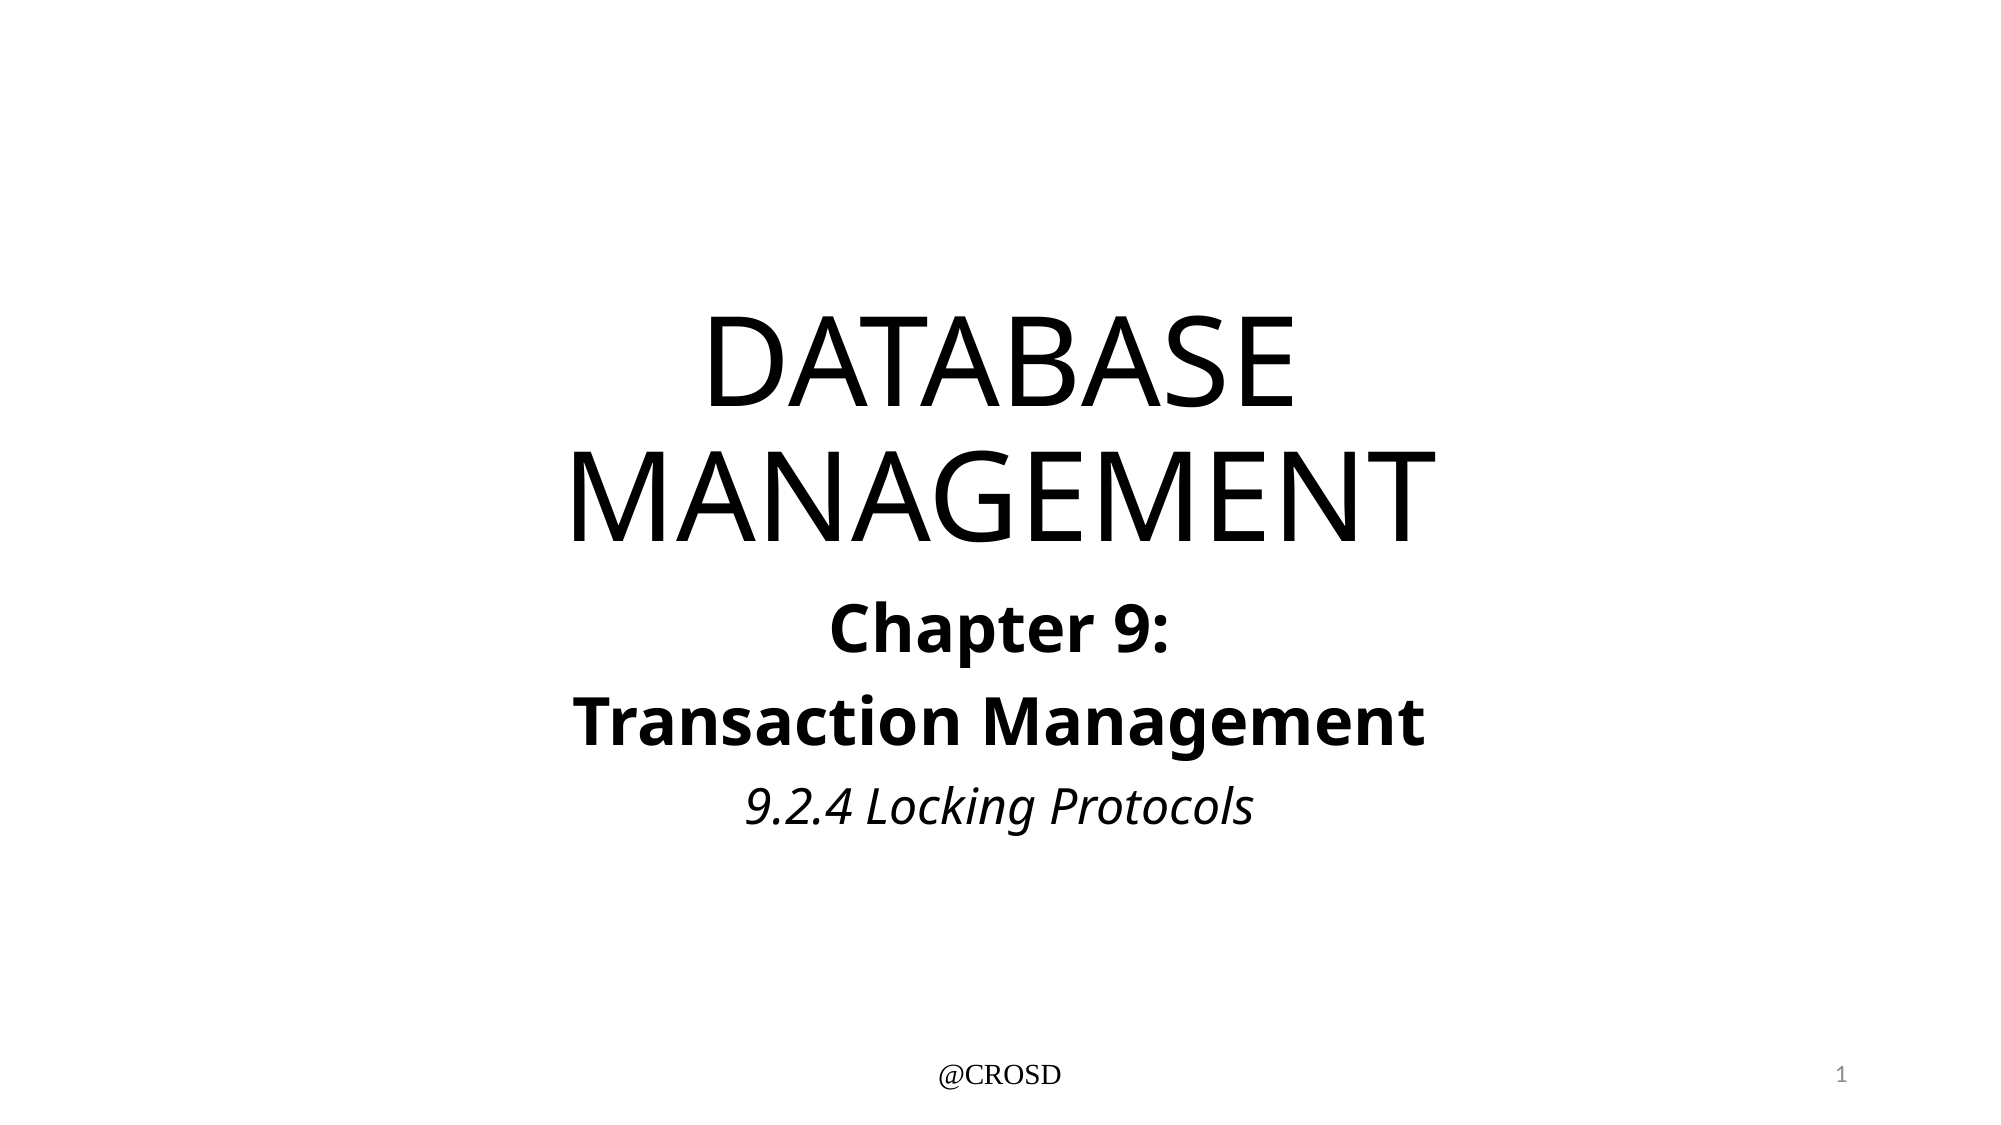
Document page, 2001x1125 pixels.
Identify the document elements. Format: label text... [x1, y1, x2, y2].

footer @CROSD [662, 1042, 1338, 1103]
slide_number 1 [1412, 1042, 1863, 1103]
subtitle Chapter 9: Transaction Management 9.2.4 Locking Protocols [249, 587, 1750, 860]
title DATABASE MANAGEMENT [249, 184, 1750, 576]
